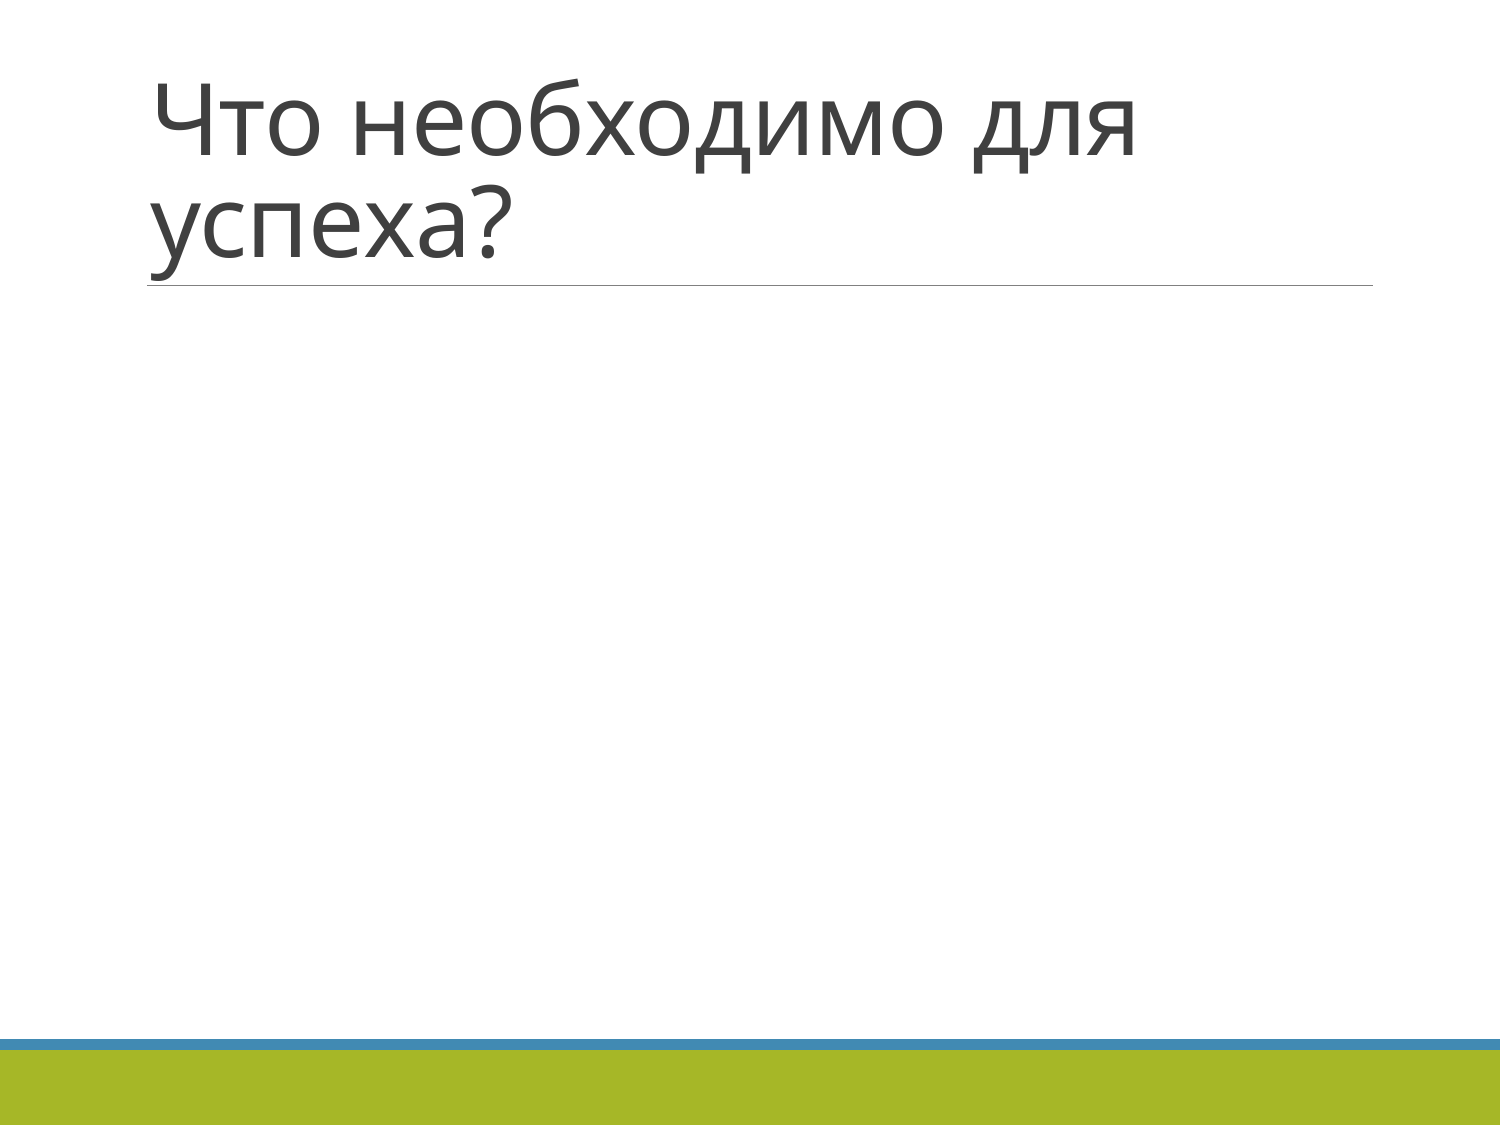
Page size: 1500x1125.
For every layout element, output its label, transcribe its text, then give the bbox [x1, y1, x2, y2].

title Что необходимо для успеха? [135, 47, 1373, 285]
